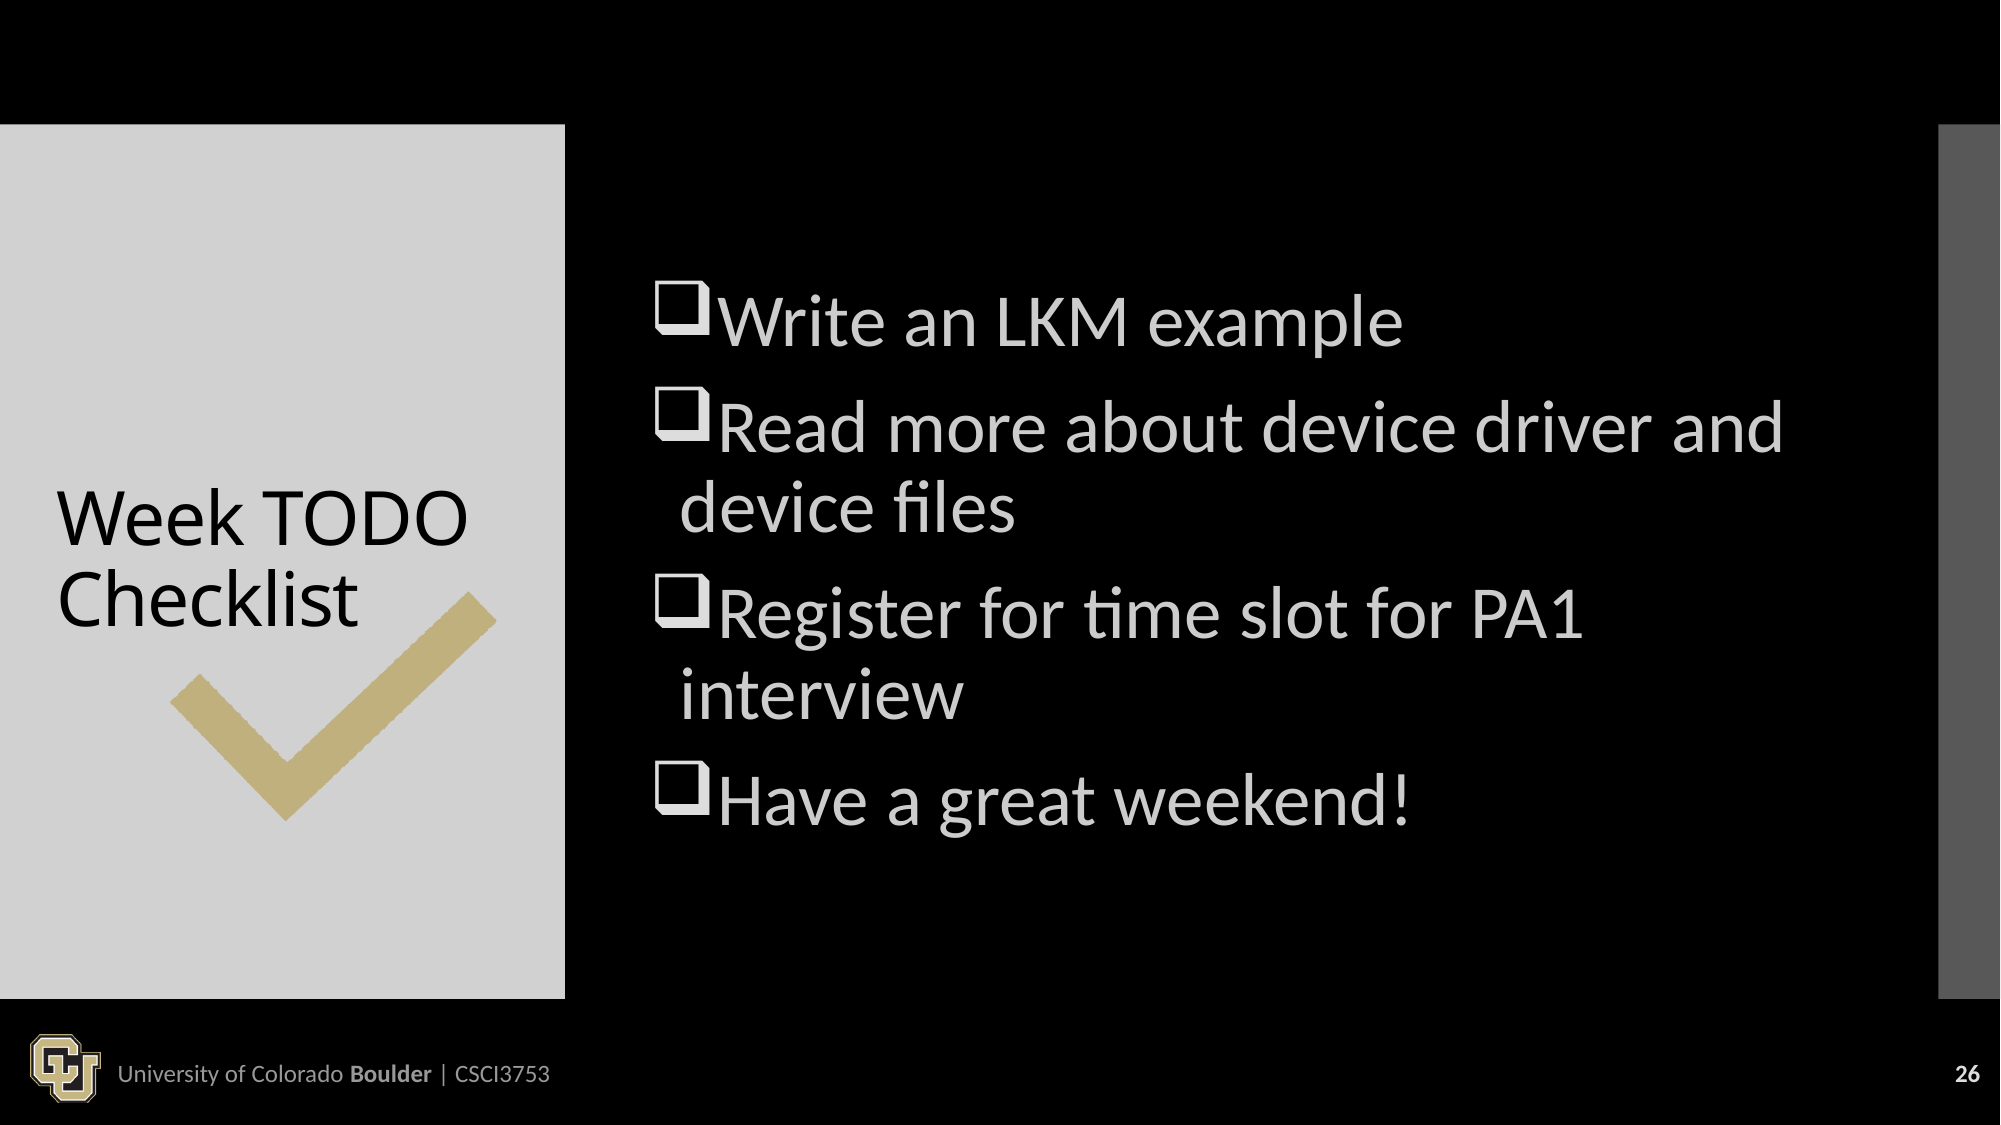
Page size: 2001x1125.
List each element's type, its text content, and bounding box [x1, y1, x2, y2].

slide_number 26 [1744, 1042, 1996, 1103]
picture [163, 534, 503, 875]
list Write an LKM example Read more about device driver and device files Register for time slot for PA1 interview Have a great weekend! [634, 141, 1835, 982]
footer University of Colorado Boulder | CSCI3753 [102, 1042, 1605, 1103]
title Week TODO Checklist [41, 184, 525, 940]
